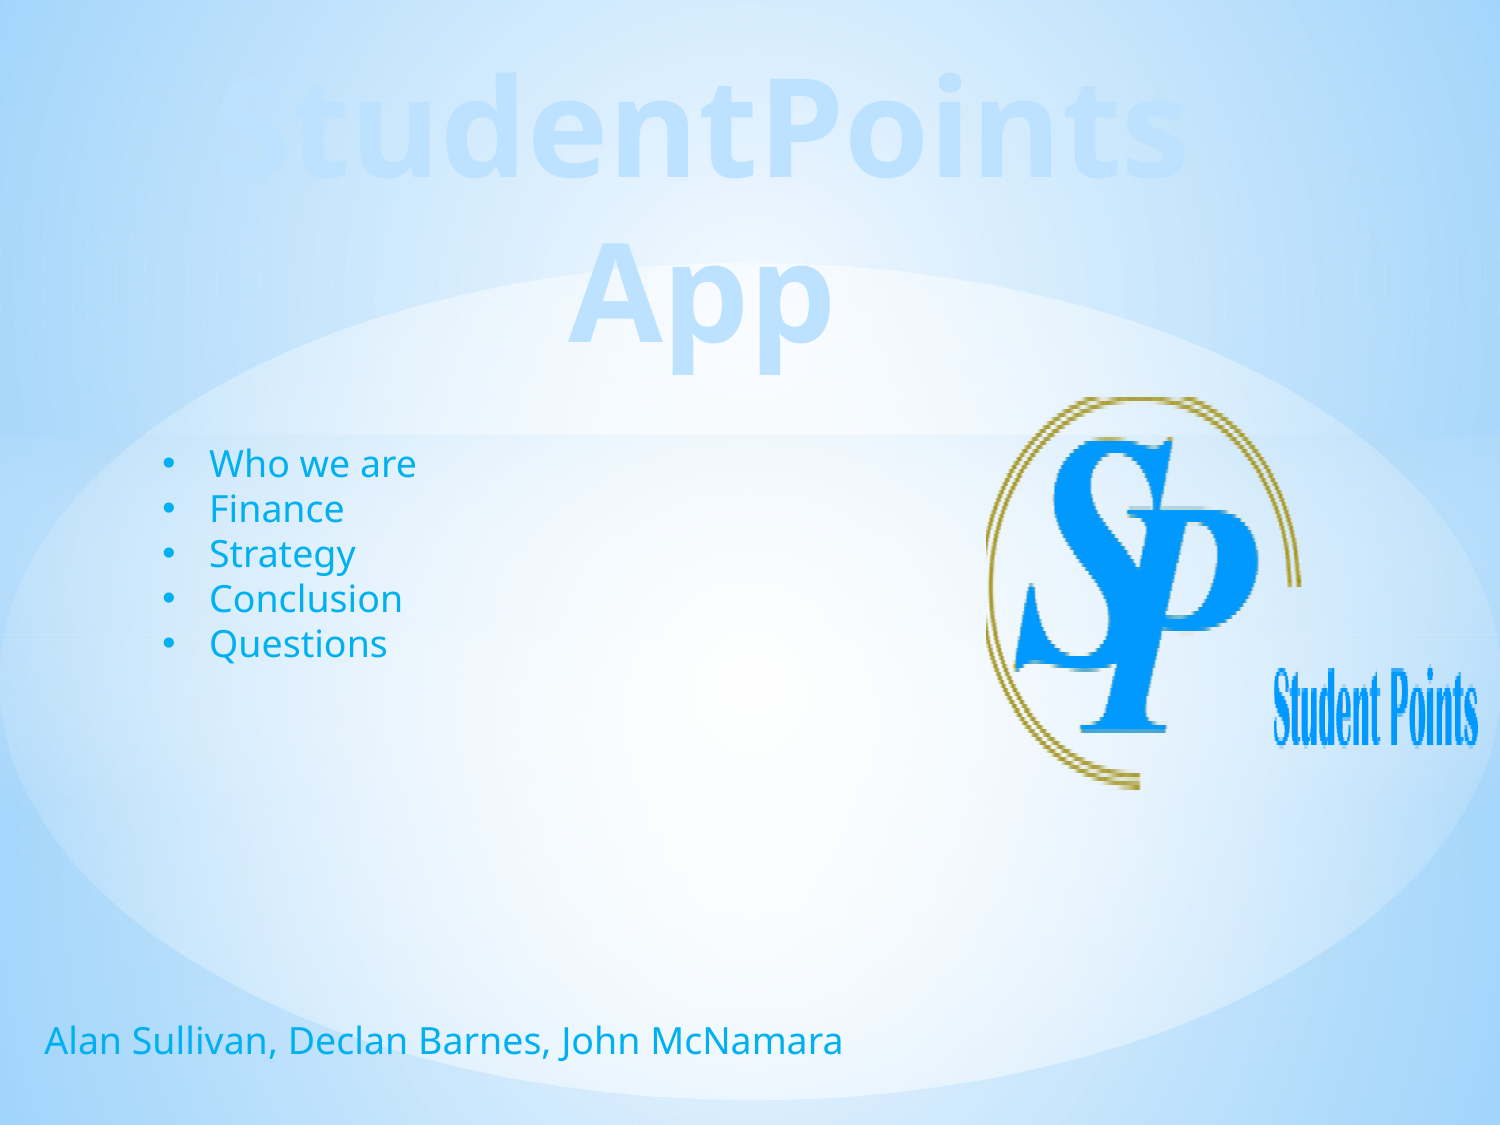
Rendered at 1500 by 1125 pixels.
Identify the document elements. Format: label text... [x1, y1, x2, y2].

text_box Who we are Finance Strategy Conclusion Questions [147, 432, 809, 673]
text_box StudentPoints App [182, 33, 1223, 378]
subtitle Alan Sullivan, Declan Barnes, John McNamara [29, 1009, 1117, 1125]
picture [985, 396, 1500, 791]
